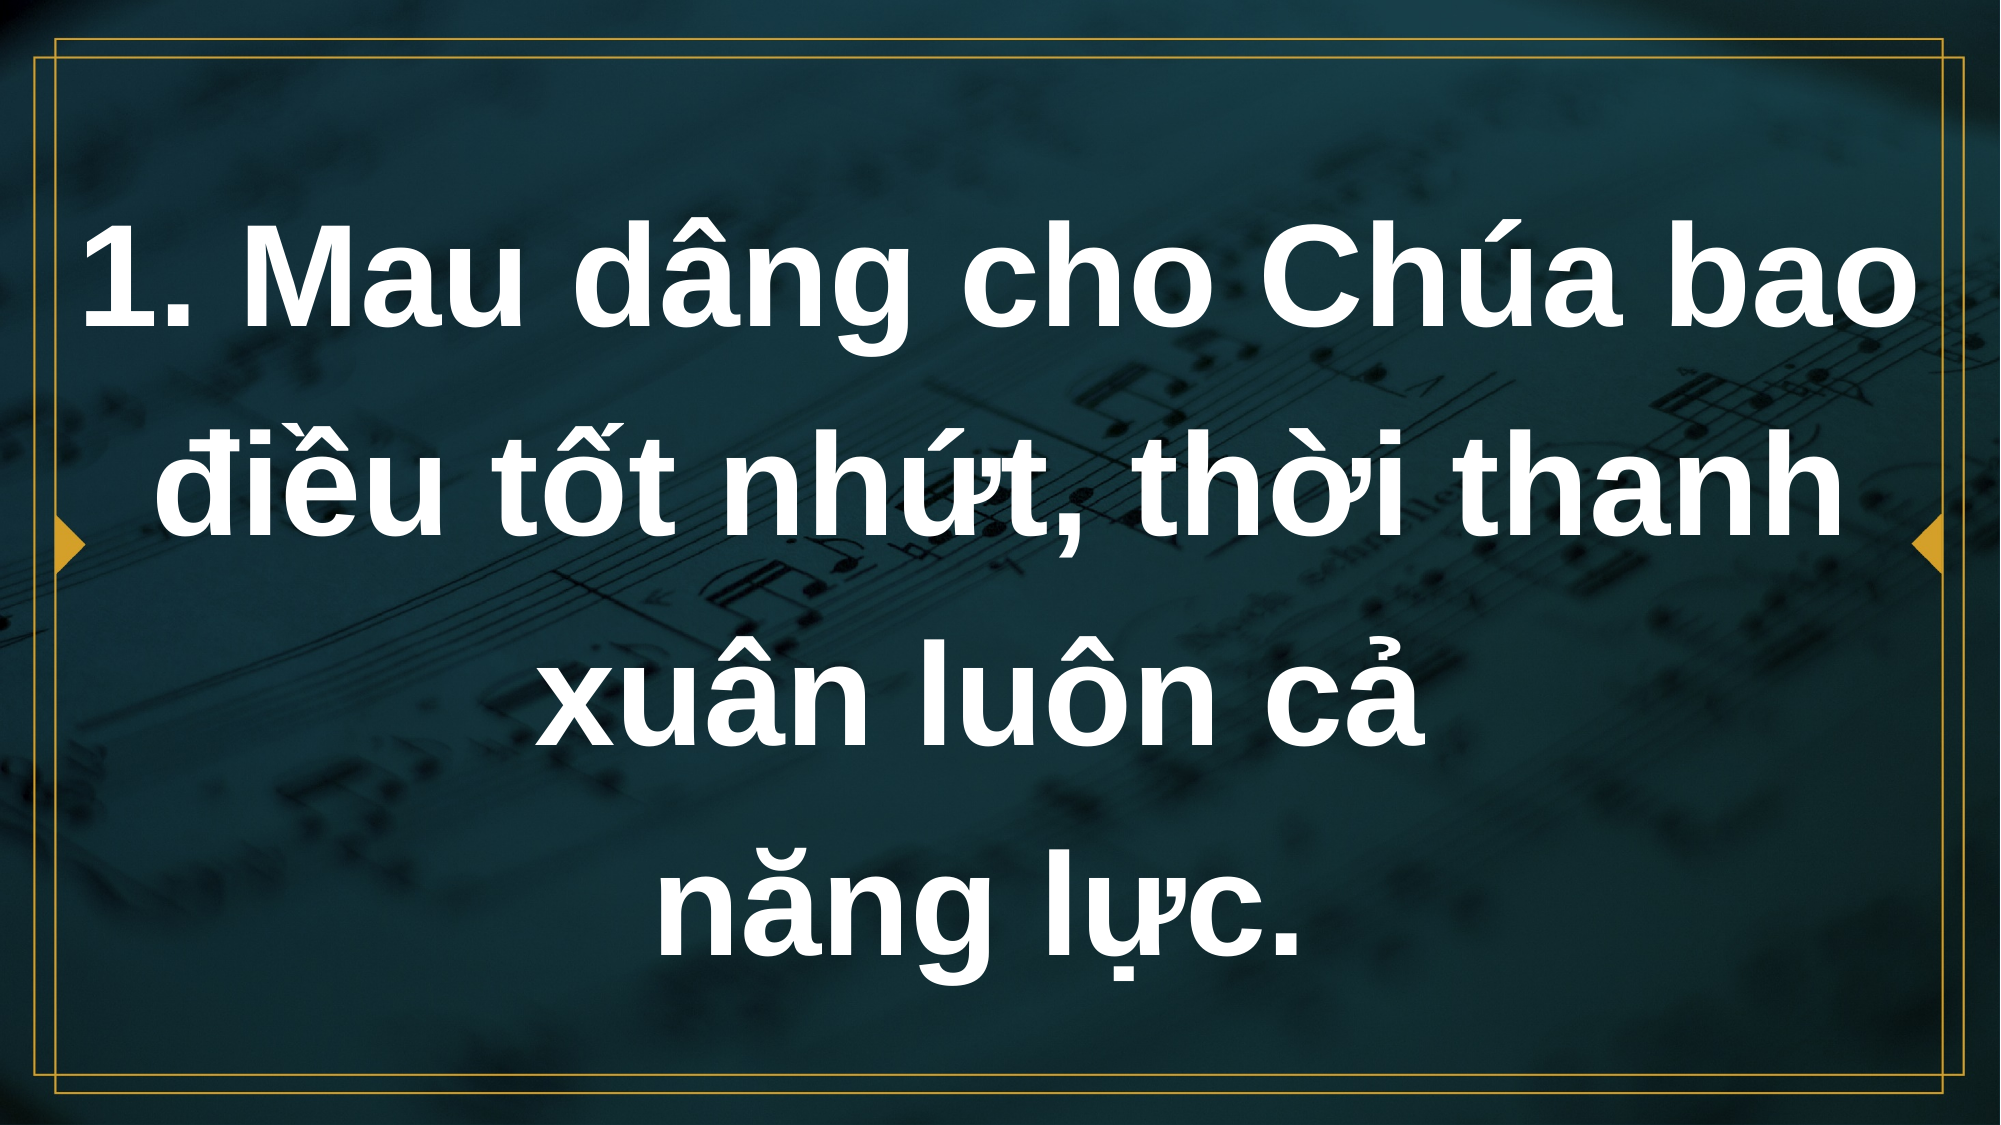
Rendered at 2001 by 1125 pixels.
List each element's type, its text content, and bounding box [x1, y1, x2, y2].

title 1. Mau dâng cho Chúa bao điều tốt nhứt, thời thanh xuân luôn cả năng lực. [55, 53, 1945, 1077]
picture [0, 0, 2000, 1125]
